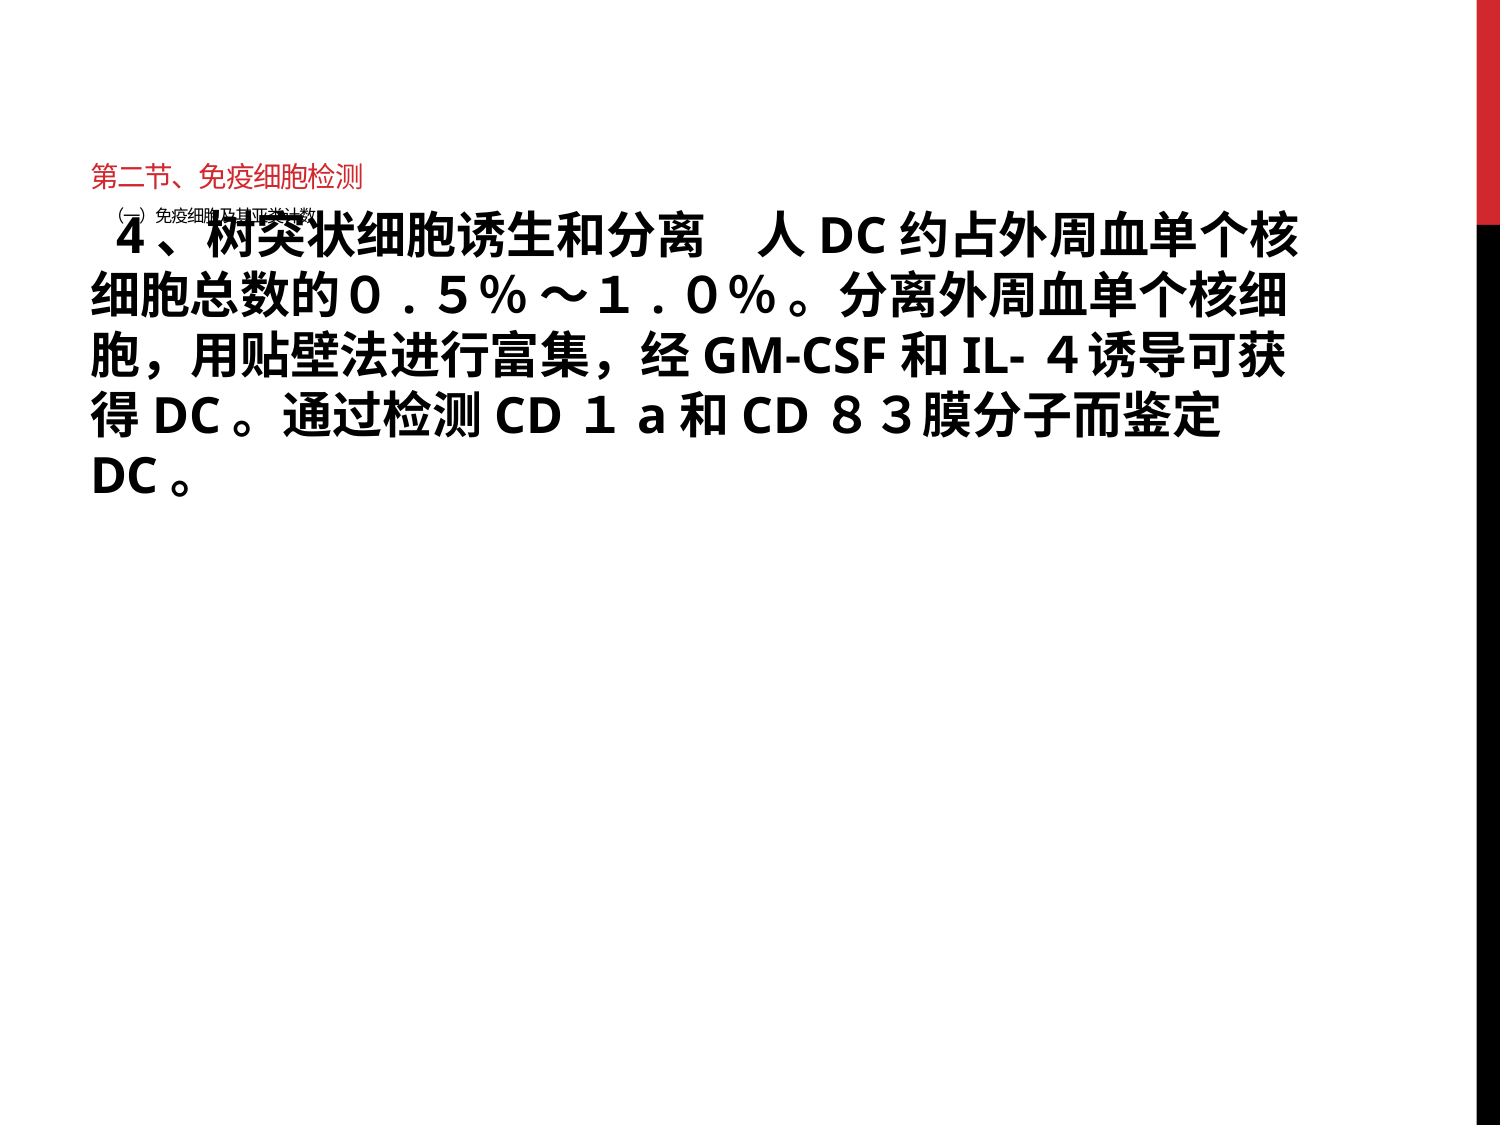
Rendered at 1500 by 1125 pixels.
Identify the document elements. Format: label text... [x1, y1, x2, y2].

list 4、树突状细胞诱生和分离 人DC约占外周血单个核细胞总数的０.５％ ～１.０％ 。分离外周血单个核细胞，用贴壁法进行富集，经GM‐CSF和IL‐４诱导可获得DC。通过检测CD１a和CD８３膜分子而鉴定DC。 [75, 195, 1325, 1005]
title 第二节、免疫细胞检测 （一）免疫细胞及其亚类计数 [75, 151, 996, 195]
